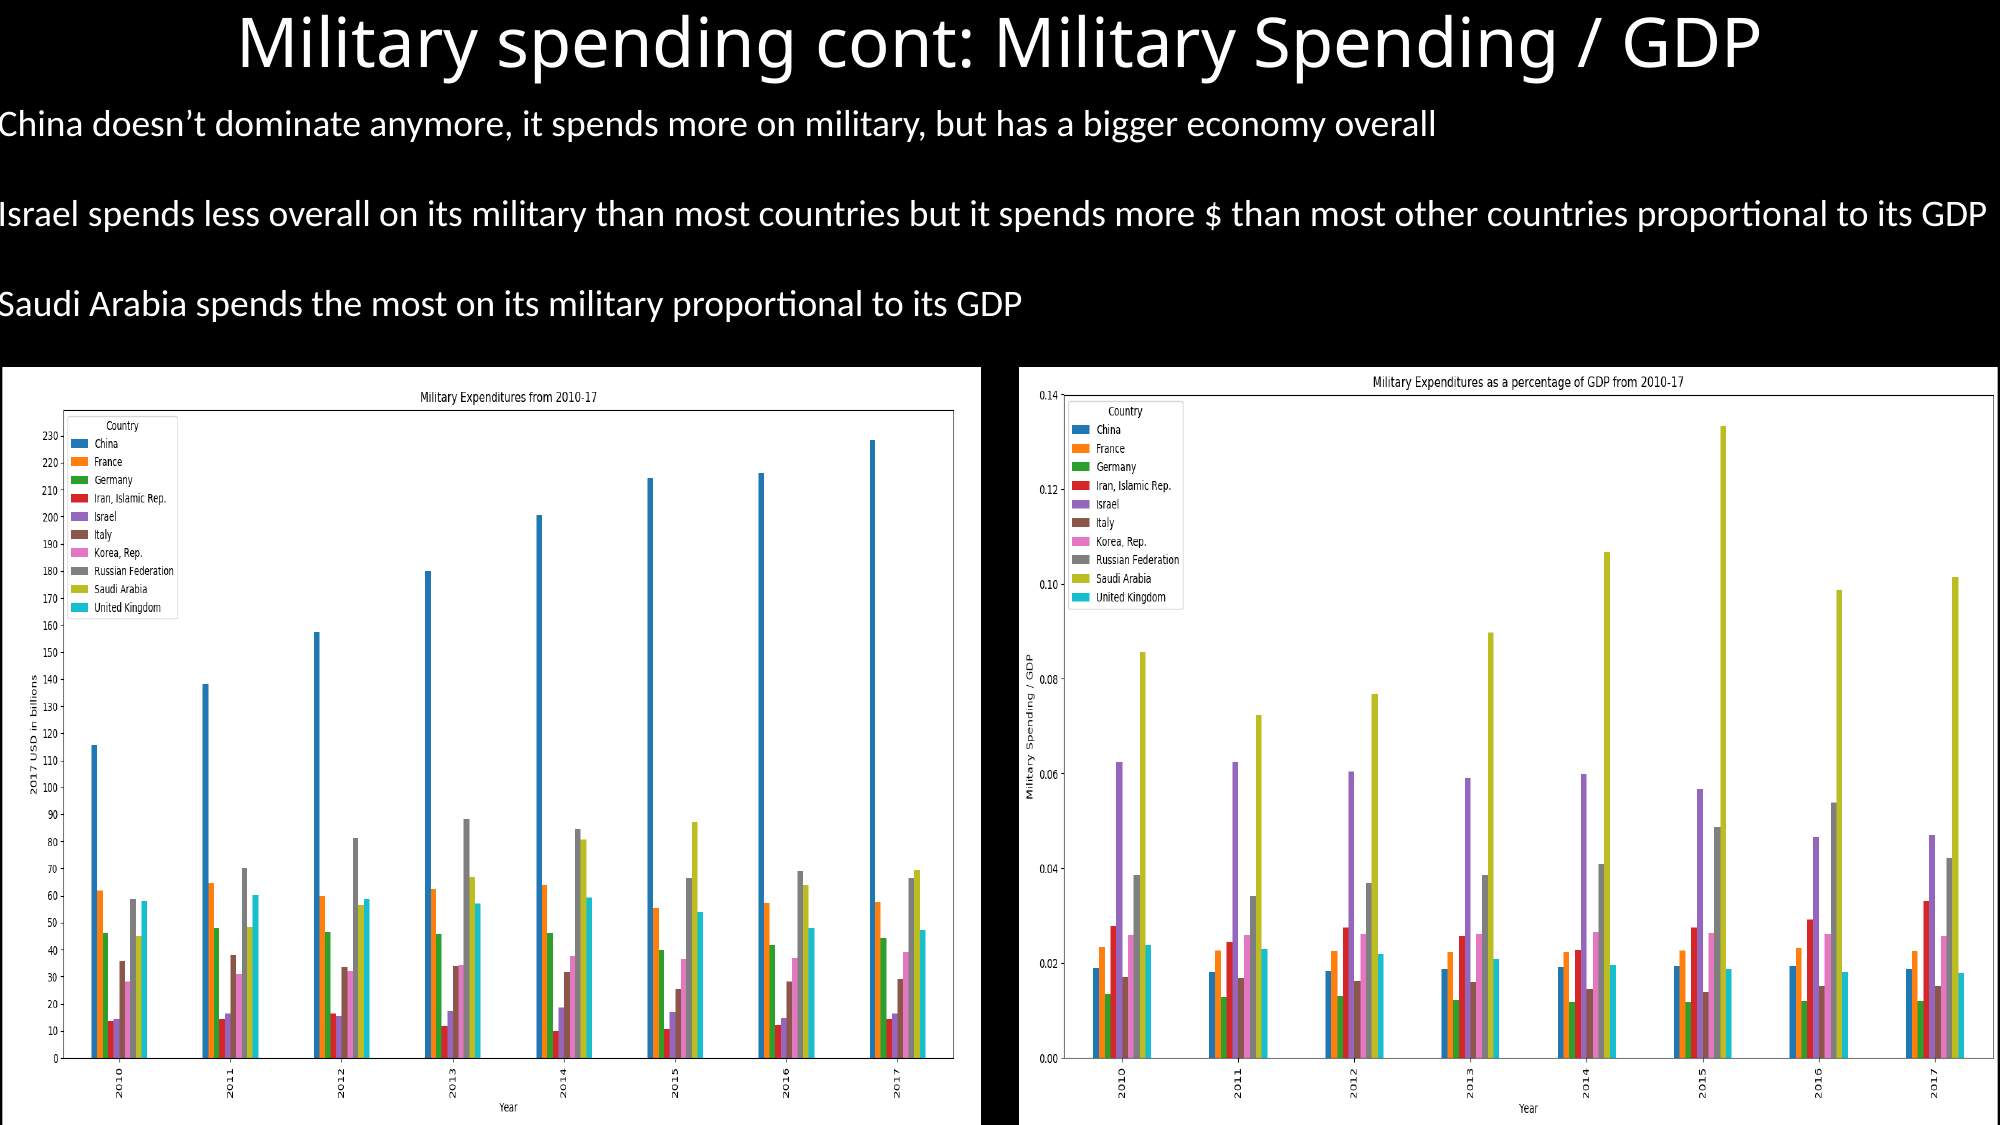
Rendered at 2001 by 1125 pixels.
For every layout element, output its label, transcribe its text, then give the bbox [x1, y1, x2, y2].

title Military spending cont: Military Spending / GDP [137, 0, 1863, 91]
picture [1019, 367, 1998, 1125]
picture [2, 367, 981, 1125]
text_box China doesn’t dominate anymore, it spends more on military, but has a bigger economy overall Israel spends less overall on its military than most countries but it spends more $ than most other countries proportional to its GDP Saudi Arabia spends the most on its military proportional to its GDP [0, 91, 2000, 421]
